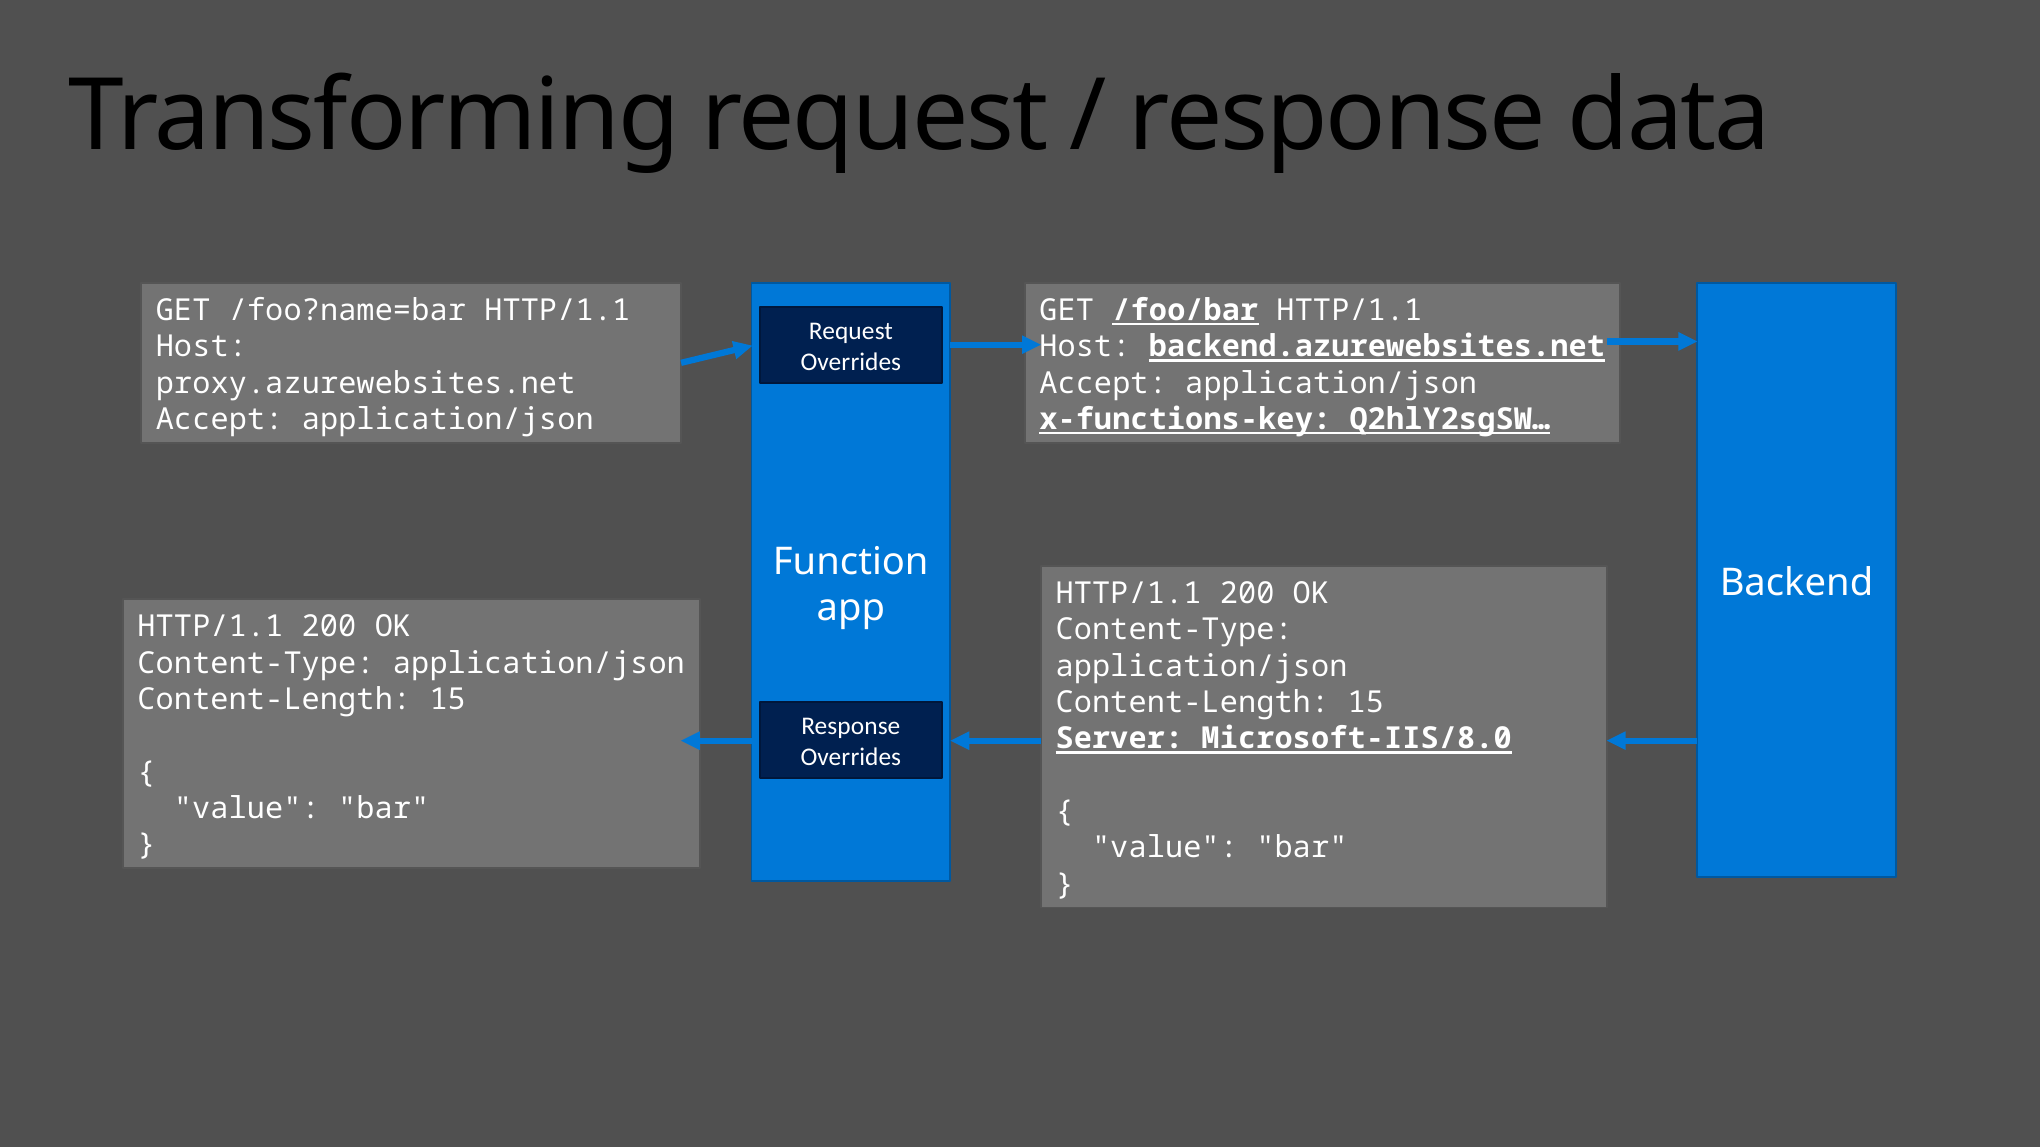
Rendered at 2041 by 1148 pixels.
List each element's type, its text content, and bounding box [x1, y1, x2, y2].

text_box HTTP/1.1 200 OK Content-Type: application/json Content-Length: 15 Server: Microsoft-IIS/8.0 { "value": "bar" } [1040, 565, 1608, 908]
text_box Request Overrides [759, 306, 943, 384]
text_box GET /foo?name=bar HTTP/1.1 Host: proxy.azurewebsites.net Accept: application/json [140, 282, 682, 444]
text_box GET /foo/bar HTTP/1.1 Host: backend.azurewebsites.net Accept: application/json x-functions-key: Q2hlY2sgSW… [1024, 282, 1621, 444]
text_box Response Overrides [759, 701, 943, 779]
text_box Backend [1696, 282, 1897, 878]
text_box Function app [751, 282, 951, 882]
title Transforming request / response data [45, 48, 1996, 199]
text_box HTTP/1.1 200 OK Content-Type: application/json Content-Length: 15 { "value": "bar" } [122, 598, 701, 869]
